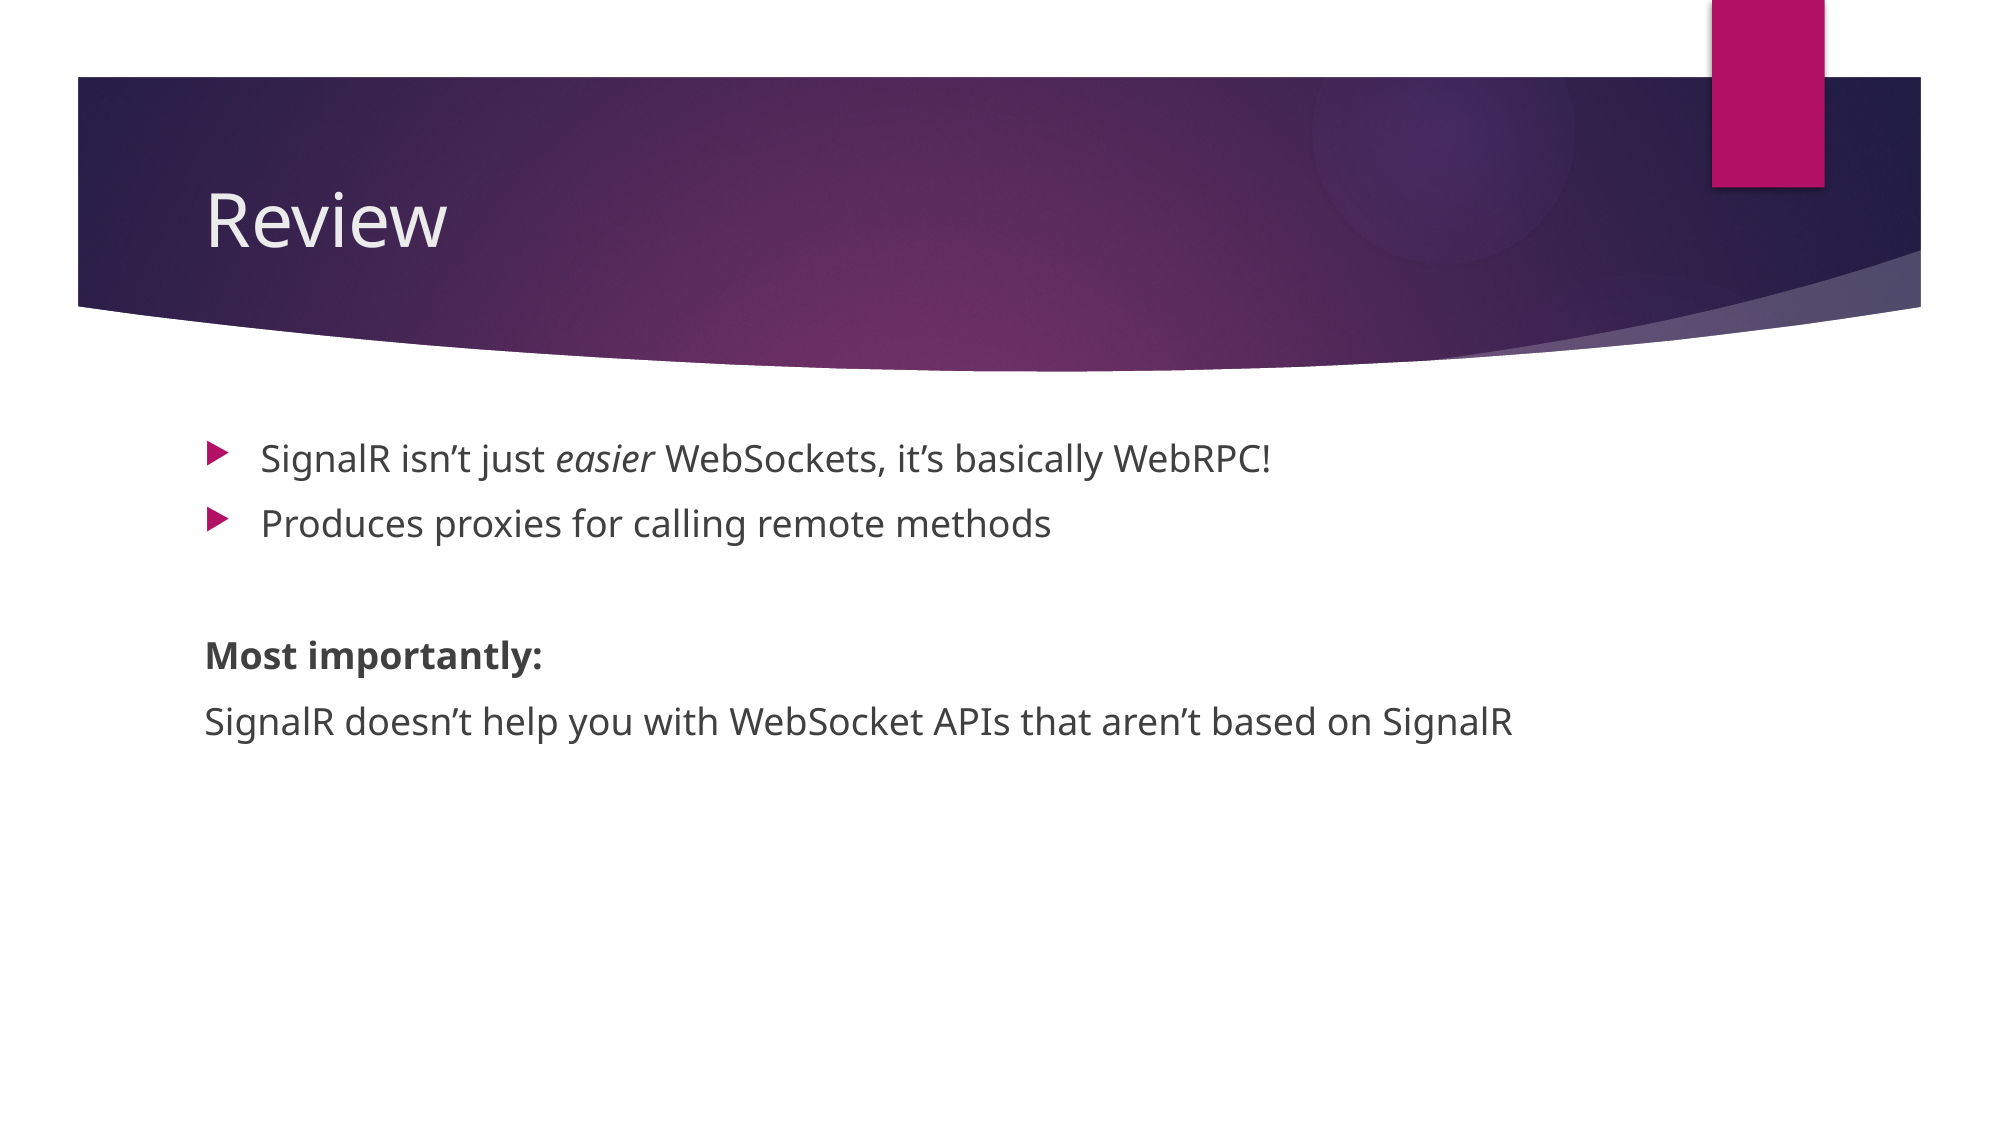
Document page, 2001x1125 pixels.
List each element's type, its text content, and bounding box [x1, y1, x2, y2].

list SignalR isn’t just easier WebSockets, it’s basically WebRPC! Produces proxies for calling remote methods Most importantly: SignalR doesn’t help you with WebSocket APIs that aren’t based on SignalR [189, 427, 1638, 988]
title Review [189, 159, 1627, 276]
